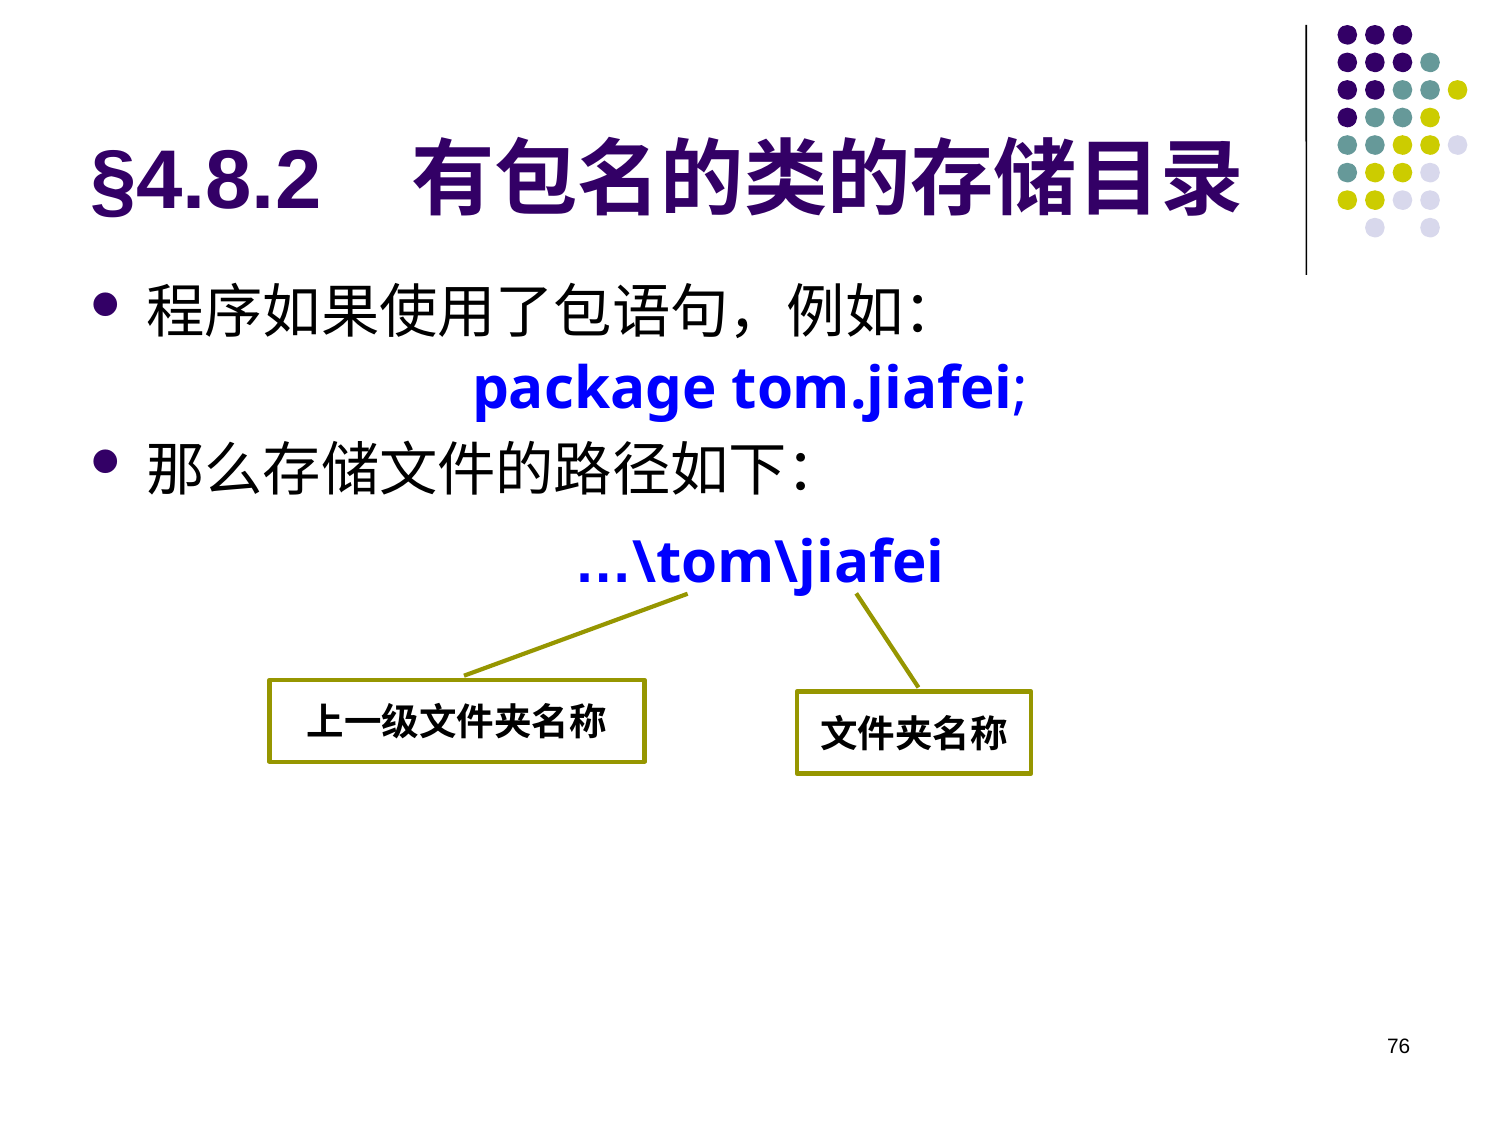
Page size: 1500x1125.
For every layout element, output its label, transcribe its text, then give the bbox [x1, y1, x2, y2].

title §4.8.2 有包名的类的存储目录 [74, 19, 1313, 233]
list 程序如果使用了包语句，例如： package tom.jiafei; 那么存储文件的路径如下： …\tom\jiafei [74, 266, 1426, 1006]
text_box 上一级文件夹名称 [267, 591, 689, 764]
text_box 文件夹名称 [795, 592, 1033, 776]
slide_number 76 [1074, 1024, 1426, 1101]
